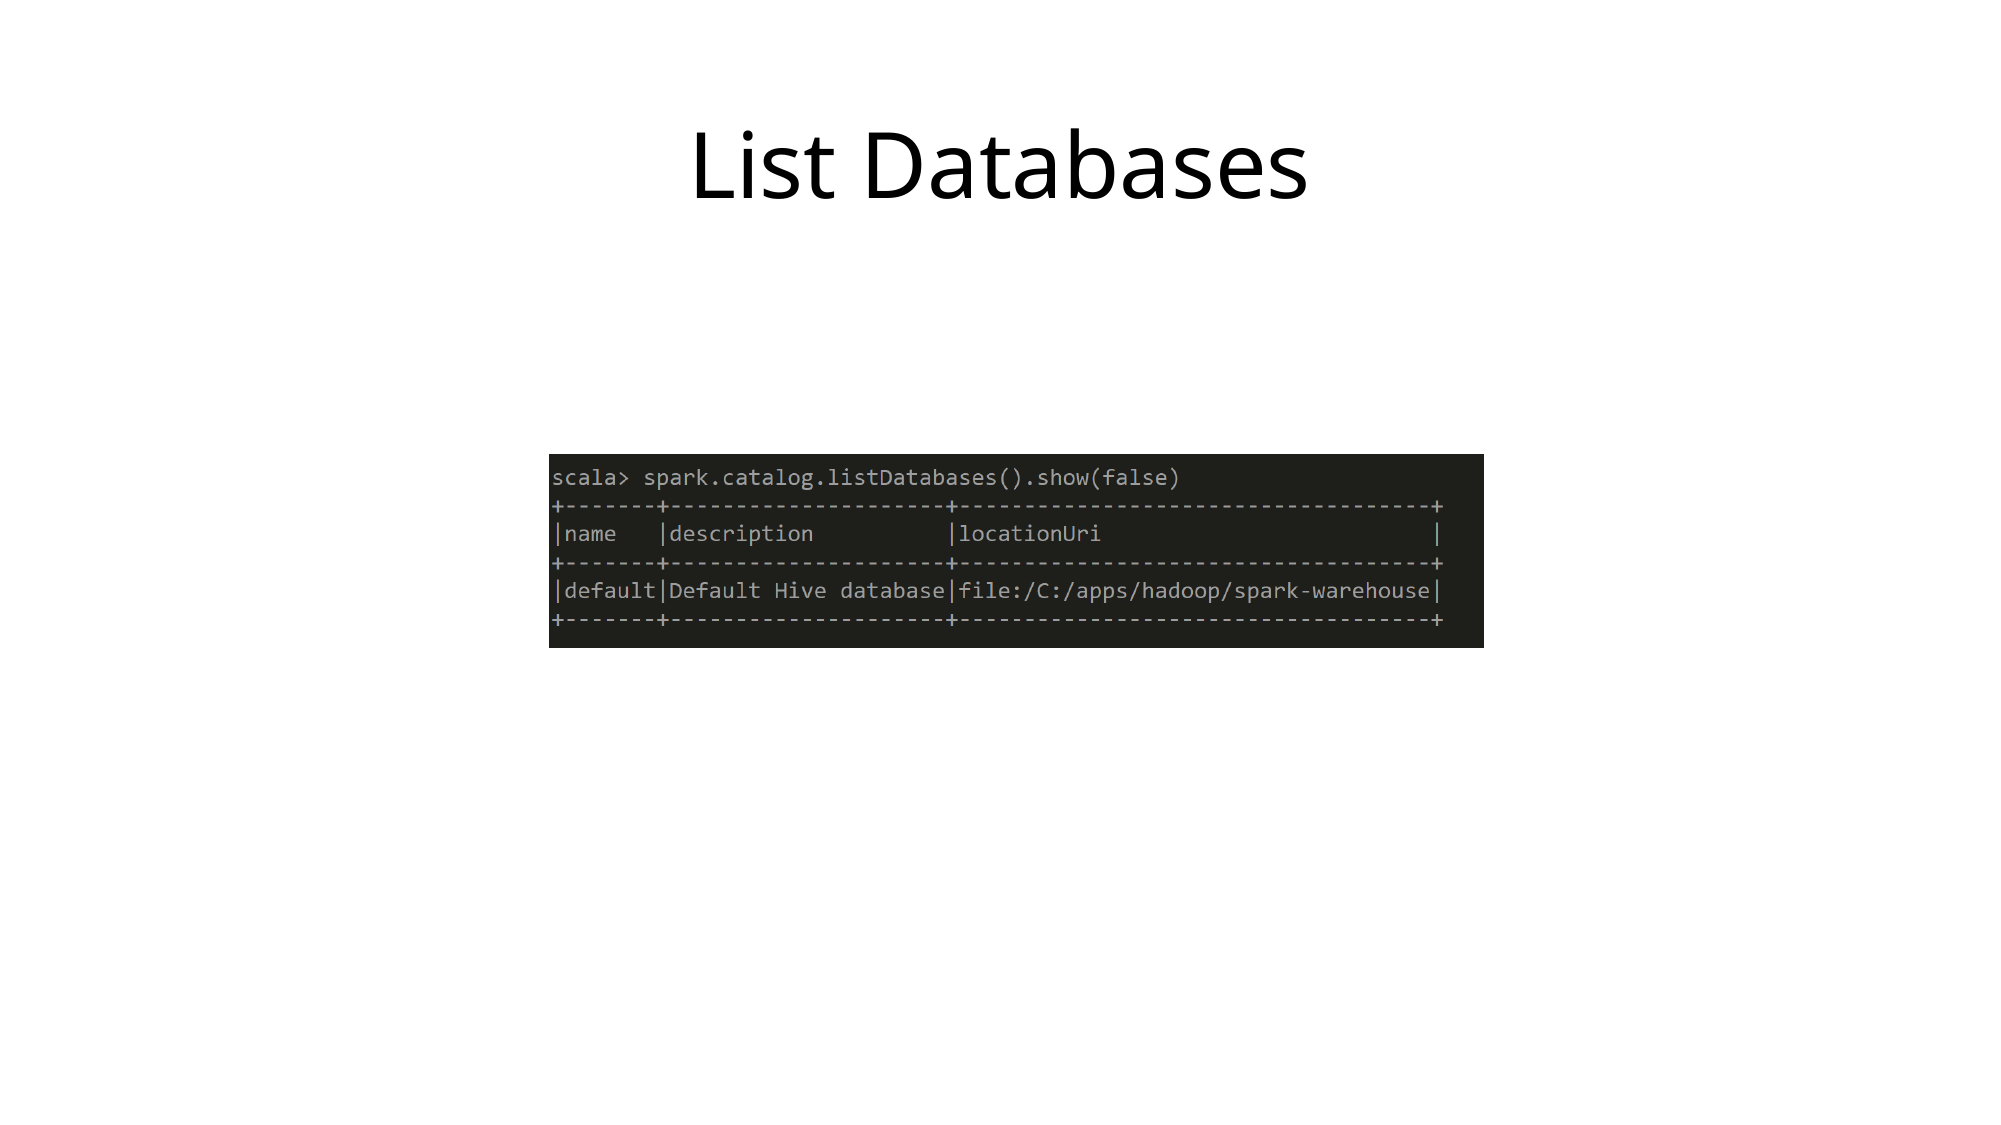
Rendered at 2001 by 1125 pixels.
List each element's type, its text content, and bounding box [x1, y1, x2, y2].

picture [549, 454, 1484, 648]
title List Databases [137, 59, 1863, 278]
